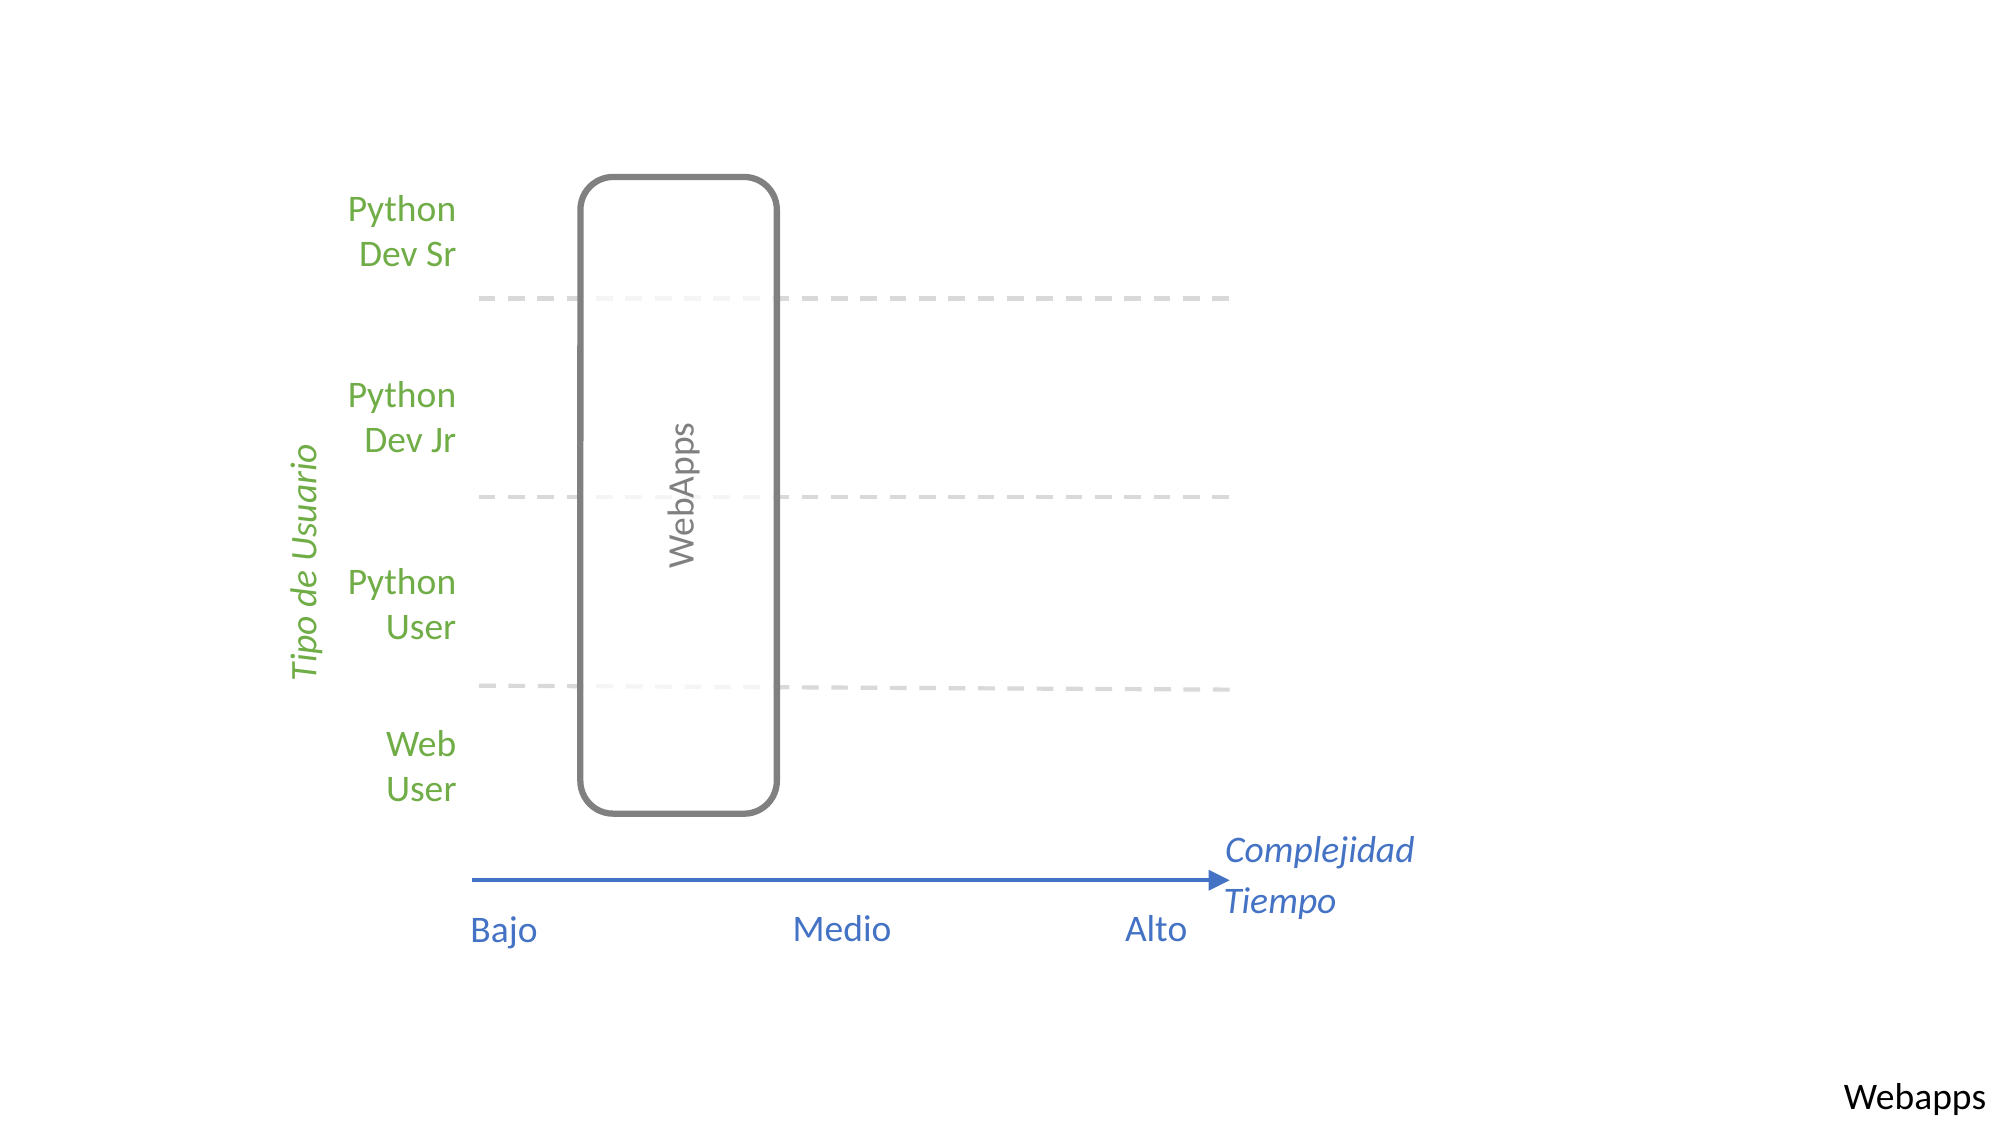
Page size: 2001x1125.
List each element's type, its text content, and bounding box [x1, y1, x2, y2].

text_box Python User [332, 549, 472, 654]
text_box Bajo [455, 897, 553, 957]
text_box Python Dev Jr [332, 362, 472, 467]
text_box Medio [777, 896, 907, 957]
text_box Web User [371, 711, 472, 817]
text_box Complejidad [1210, 817, 1430, 878]
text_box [471, 685, 1230, 690]
text_box Tiempo [1208, 868, 1352, 929]
text_box WebApps [579, 498, 778, 685]
text_box Alto [1109, 896, 1202, 957]
text_box WebApps [579, 299, 778, 497]
text_box WebApps [579, 175, 778, 298]
text_box Webapps [1829, 1064, 2000, 1125]
text_box Tipo de Usuario [271, 429, 332, 696]
text_box WebApps [579, 690, 778, 815]
text_box Python Dev Sr [332, 176, 472, 282]
